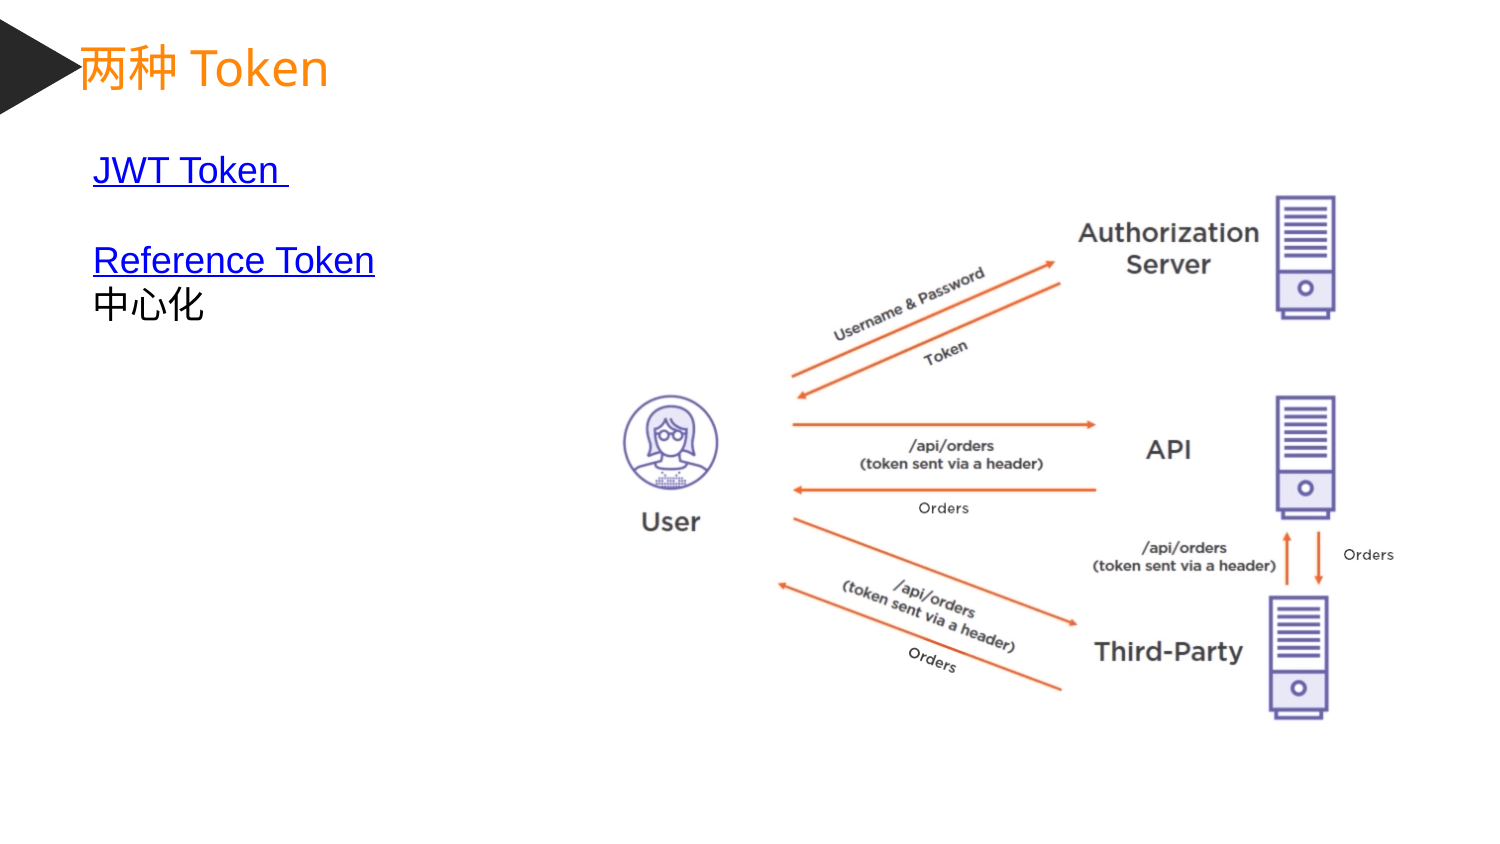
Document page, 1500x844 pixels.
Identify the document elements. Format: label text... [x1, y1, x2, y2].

text_box 两种Token [63, 29, 359, 104]
picture [575, 173, 1421, 741]
text_box [0, 19, 83, 115]
text_box JWT Token Reference Token 中心化 [78, 138, 1372, 334]
